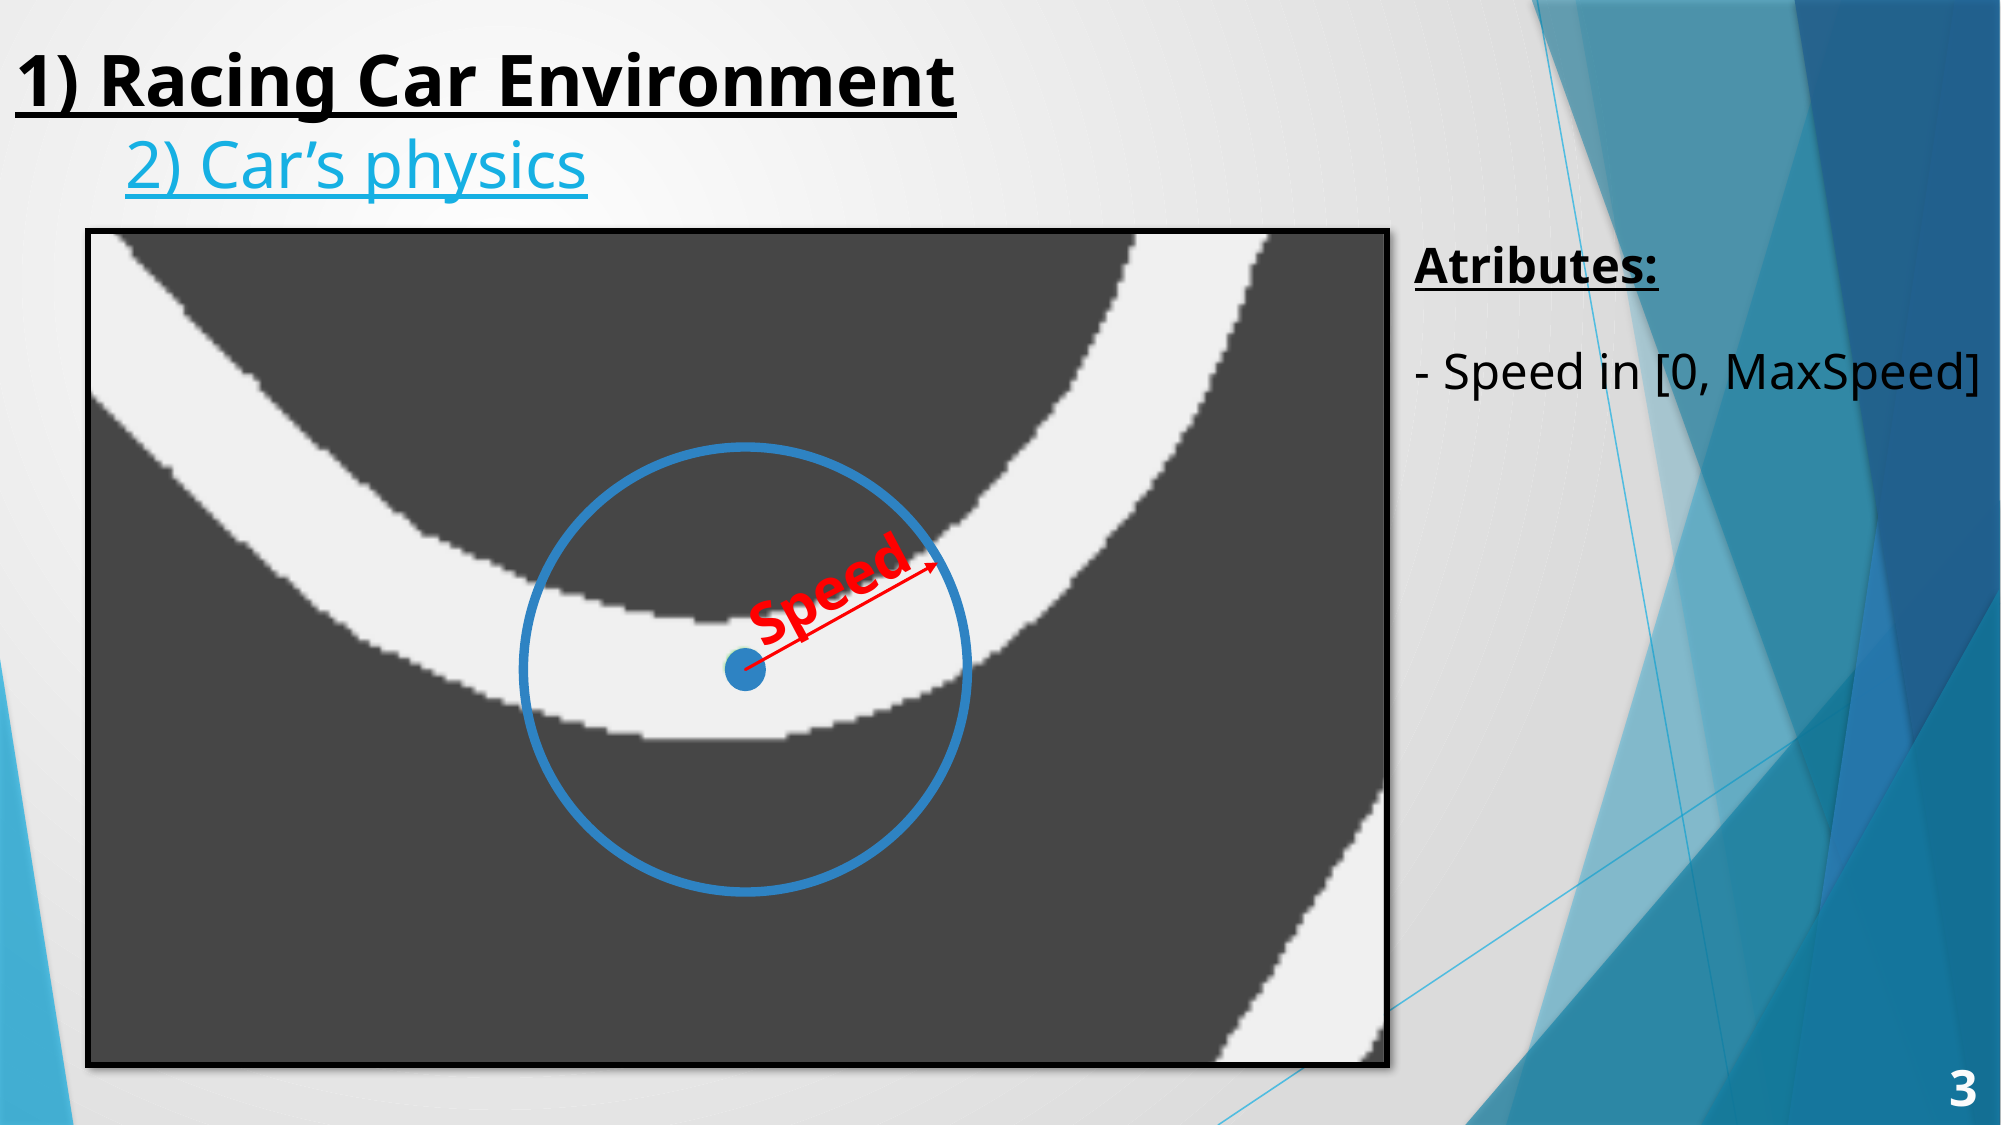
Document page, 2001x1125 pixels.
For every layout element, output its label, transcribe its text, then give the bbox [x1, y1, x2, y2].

text_box 1) Racing Car Environment [0, 0, 981, 168]
picture [90, 233, 1385, 1063]
text_box Atributes: - Speed in [0, MaxSpeed] [1399, 234, 1998, 461]
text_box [744, 561, 939, 671]
text_box 3 [1928, 1054, 2000, 1125]
text_box 2) Car’s physics [110, 124, 1020, 211]
